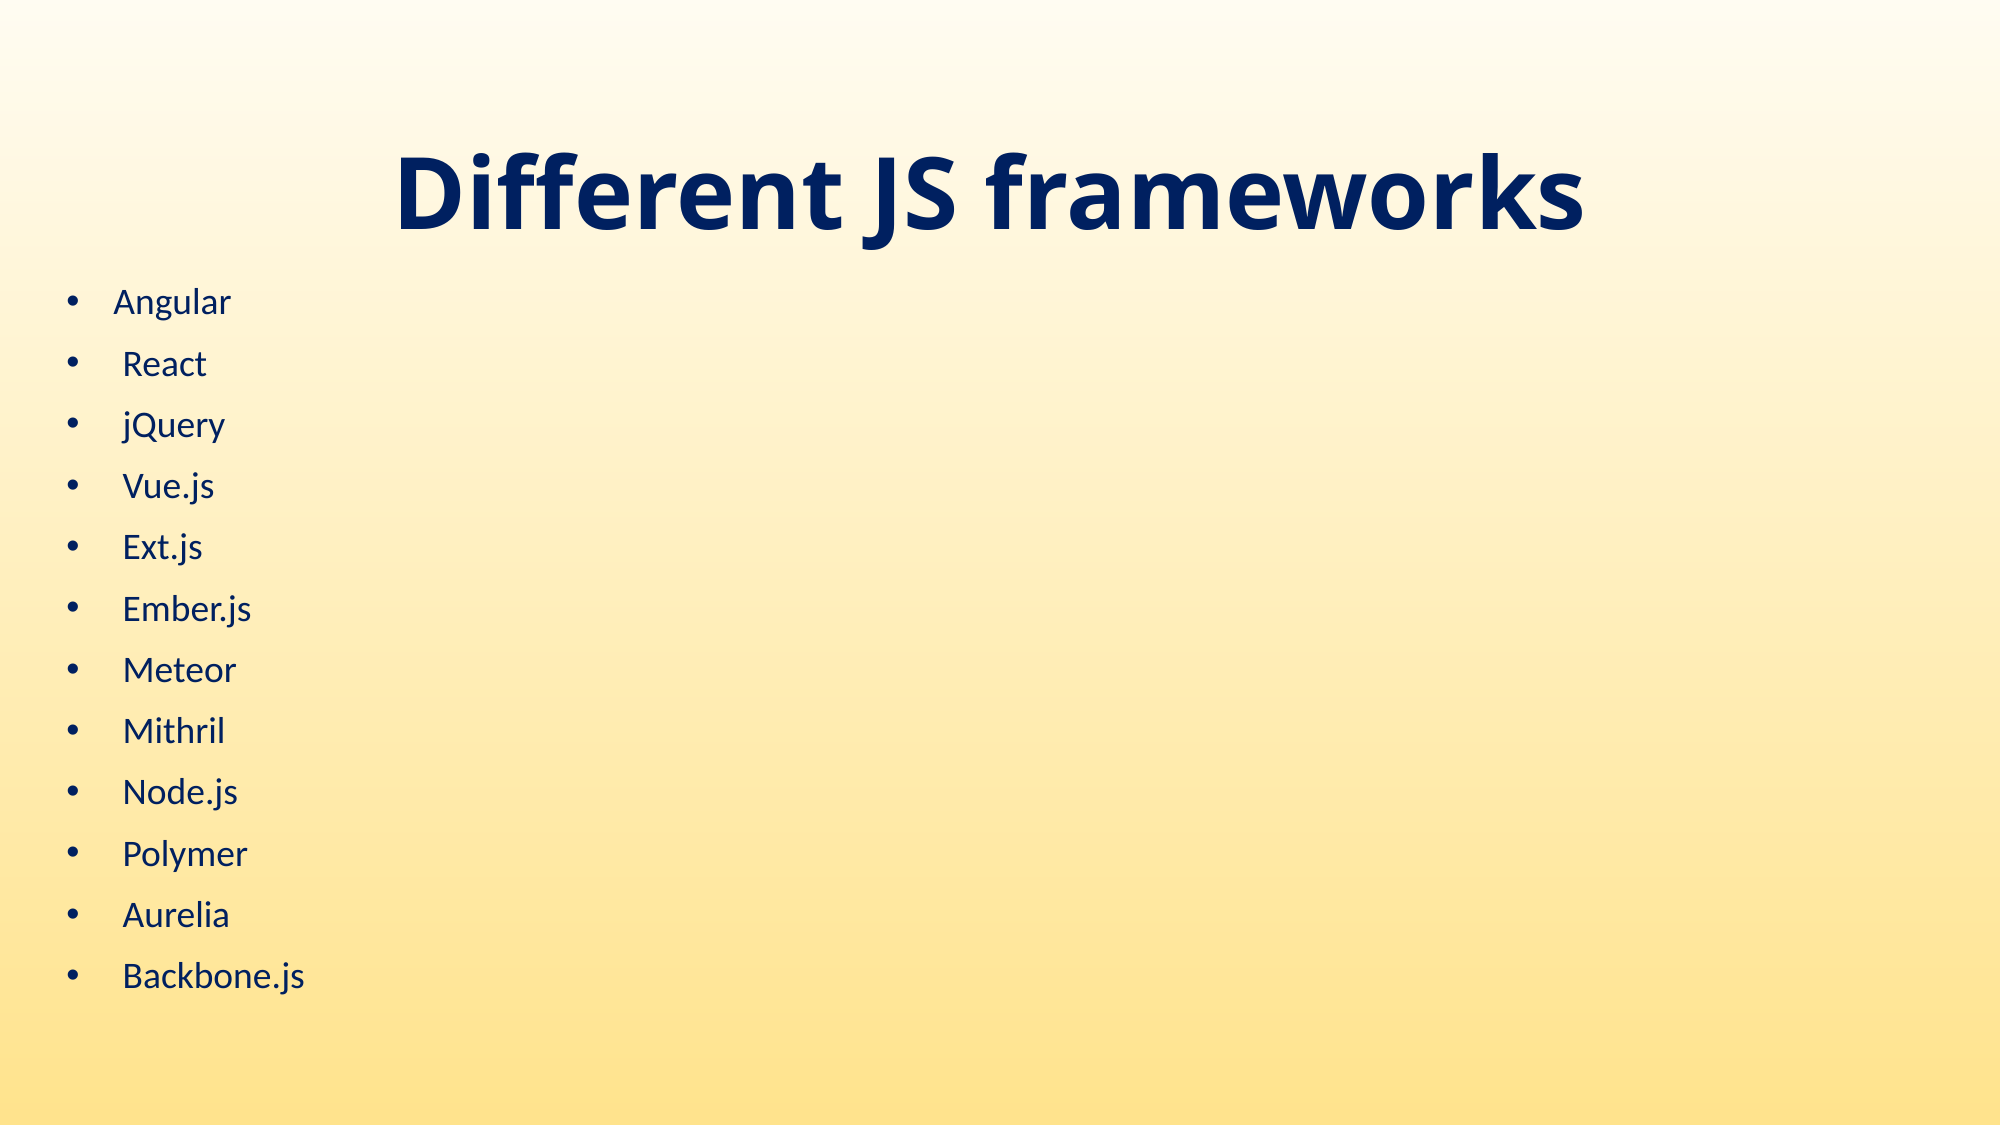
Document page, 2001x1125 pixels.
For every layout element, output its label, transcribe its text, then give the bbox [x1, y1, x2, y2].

title Different JS frameworks [51, 135, 1955, 259]
subtitle Angular React jQuery Vue.js Ext.js Ember.js Meteor Mithril Node.js Polymer Aurelia Backbone.js [51, 274, 1955, 1063]
